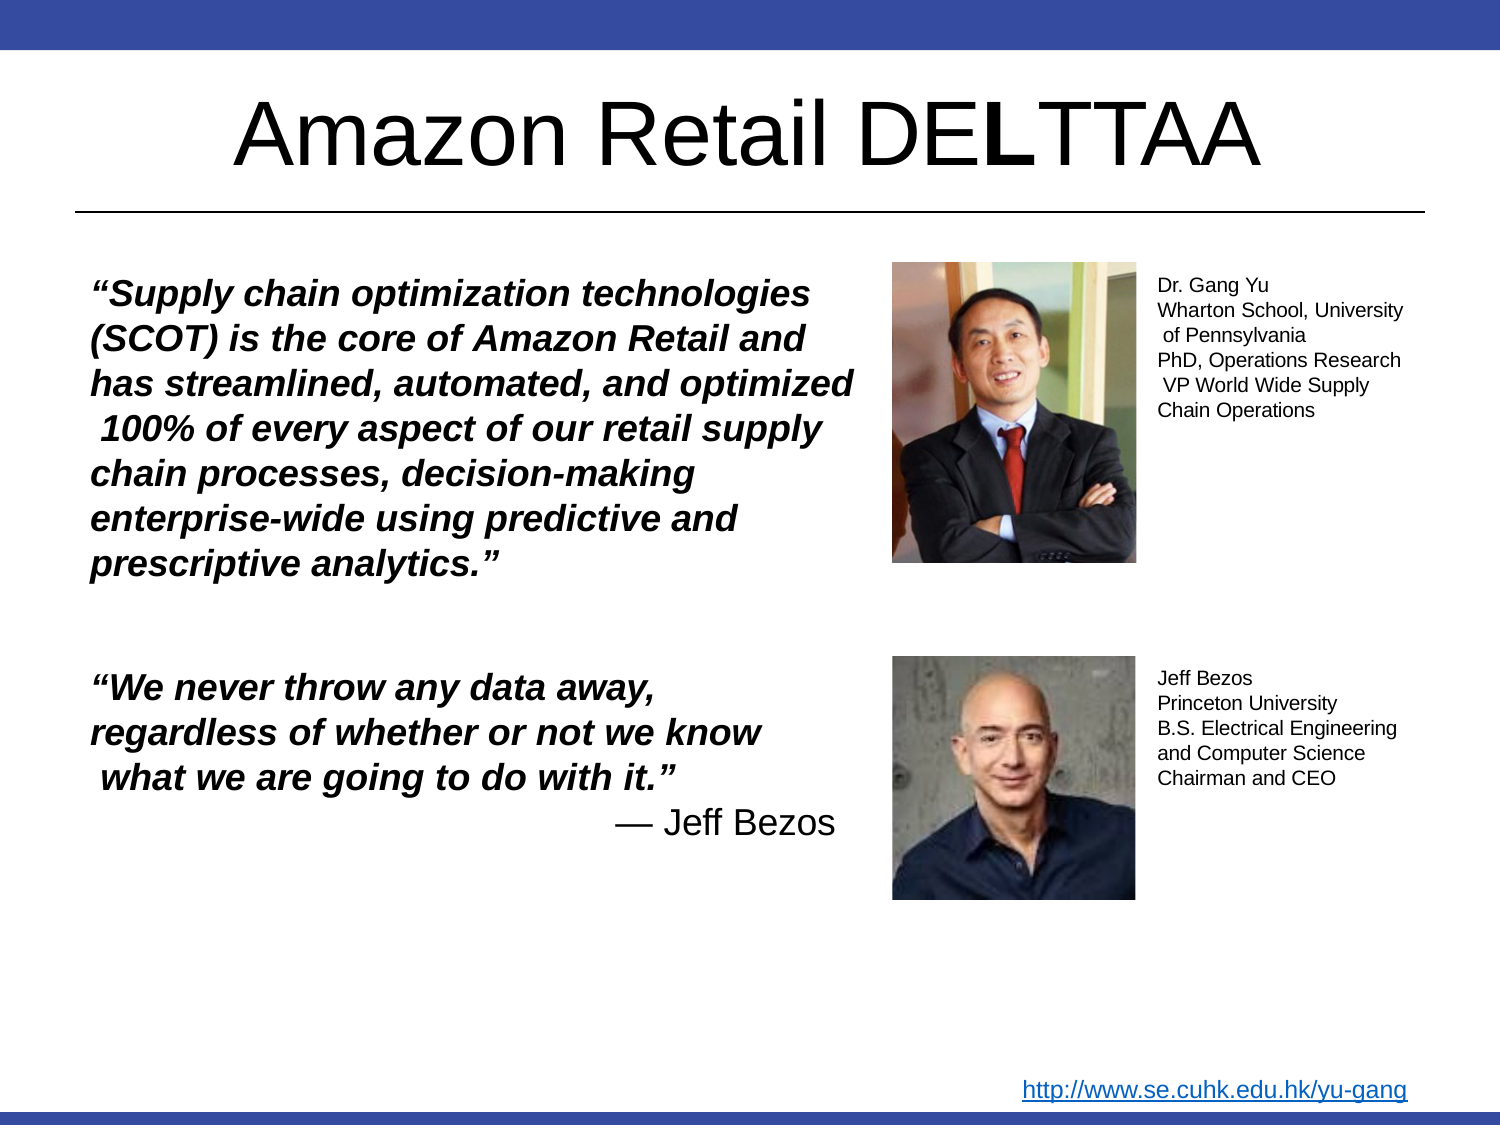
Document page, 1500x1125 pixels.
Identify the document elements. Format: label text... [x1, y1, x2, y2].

text_box http://www.se.cuhk.edu.hk/yu-gang [1020, 1071, 1412, 1104]
text_box [892, 656, 1136, 900]
text_box [892, 262, 1137, 563]
text_box “Supply chain optimization technologies (SCOT) is the core of Amazon Retail and has streamlined, automated, and optimized 100% of every aspect of our retail supply chain processes, decision-making enterprise-wide using predictive and prescriptive analytics.” [87, 267, 861, 585]
text_box Jeff Bezos Princeton University B.S. Electrical Engineering and Computer Science Chairman and CEO [1155, 662, 1405, 790]
title Amazon Retail DELTTAA [231, 71, 1269, 262]
text_box “We never throw any data away, regardless of whether or not we know what we are going to do with it.” — Jeff Bezos [87, 661, 837, 844]
text_box Dr. Gang Yu Wharton School, University of Pennsylvania PhD, Operations Research VP World Wide Supply Chain Operations [1155, 269, 1409, 422]
